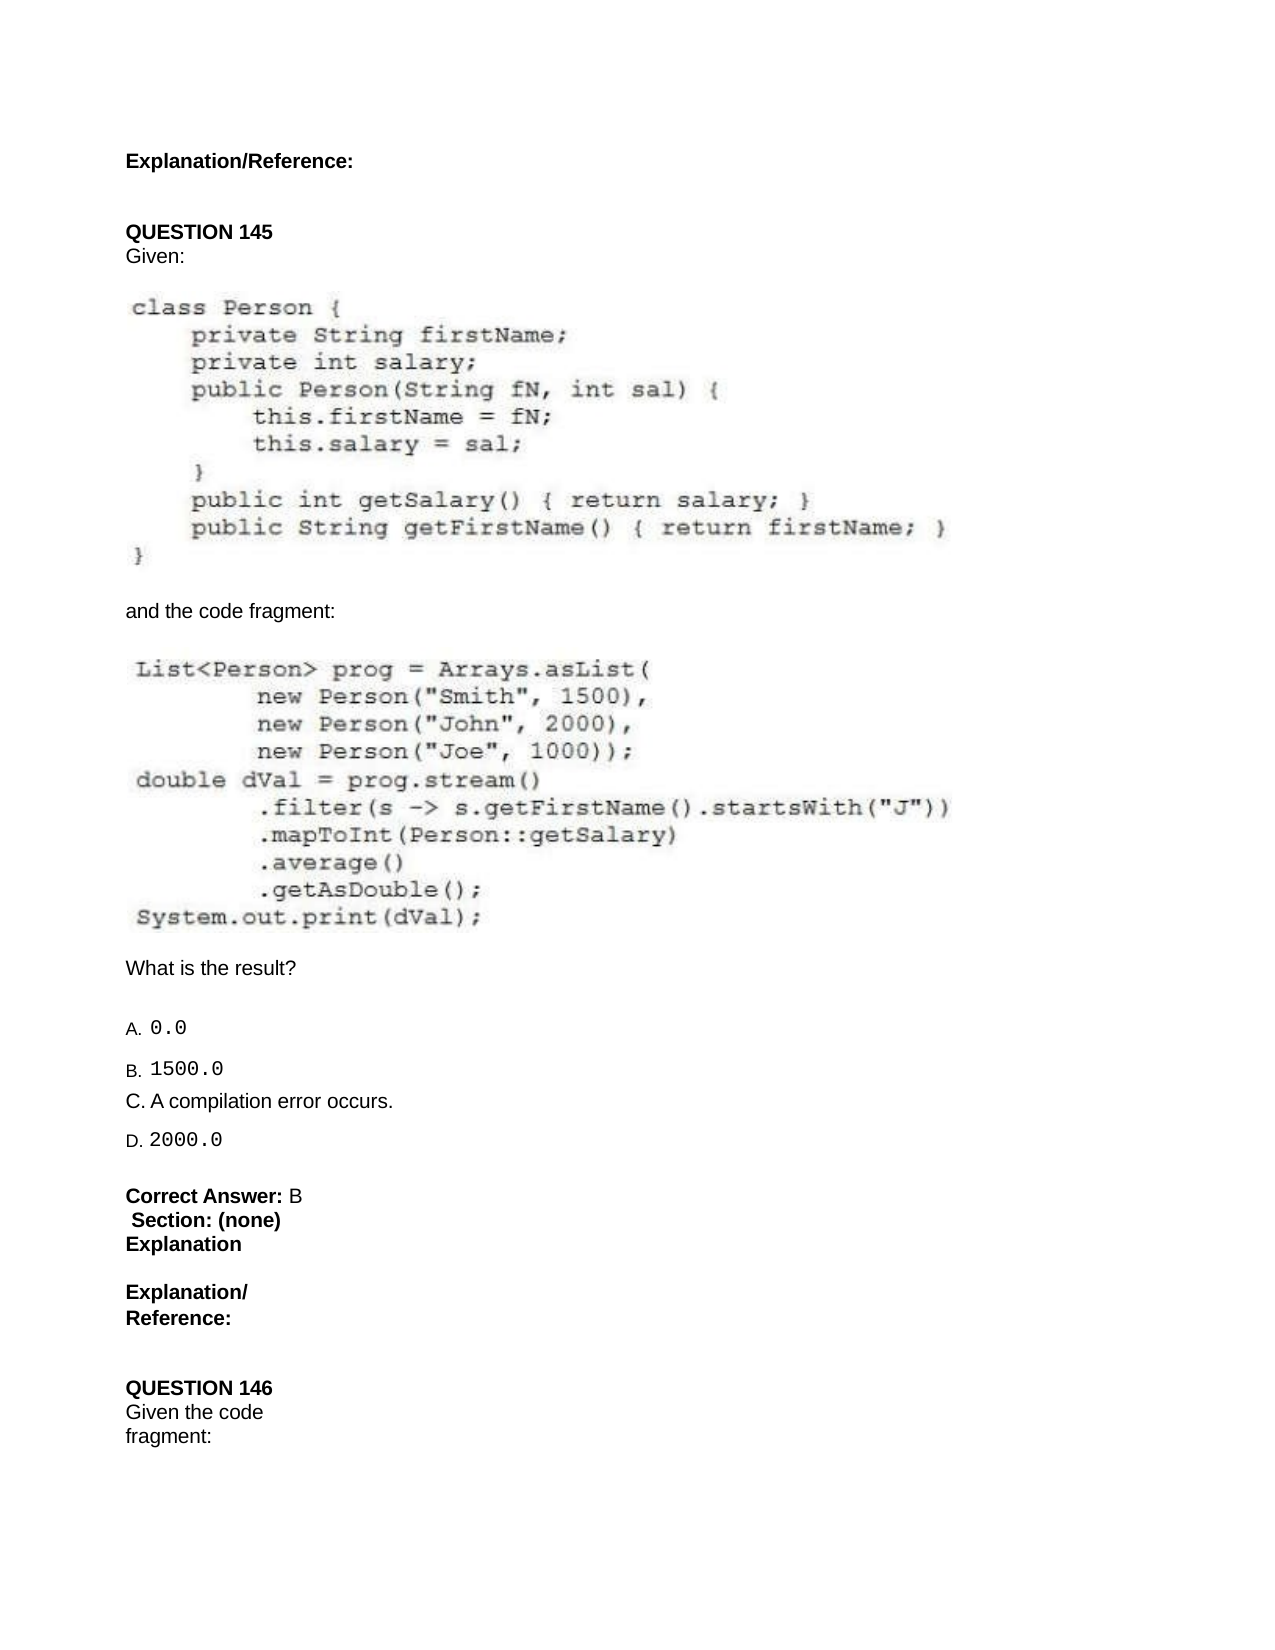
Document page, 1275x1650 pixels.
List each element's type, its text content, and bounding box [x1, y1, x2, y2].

text_box Explanation/Reference: QUESTION 145 Given: [123, 146, 359, 268]
text_box [127, 647, 953, 933]
text_box What is the result? A. 0.0 B. 1500.0 C. A compilation error occurs. D. 2000.0 Correct Answer: B Section: (none) Explanation Explanation/Reference: QUESTION 146 Given the code fragment: [111, 952, 421, 1448]
text_box and the code fragment: [123, 595, 342, 623]
text_box [127, 291, 951, 576]
